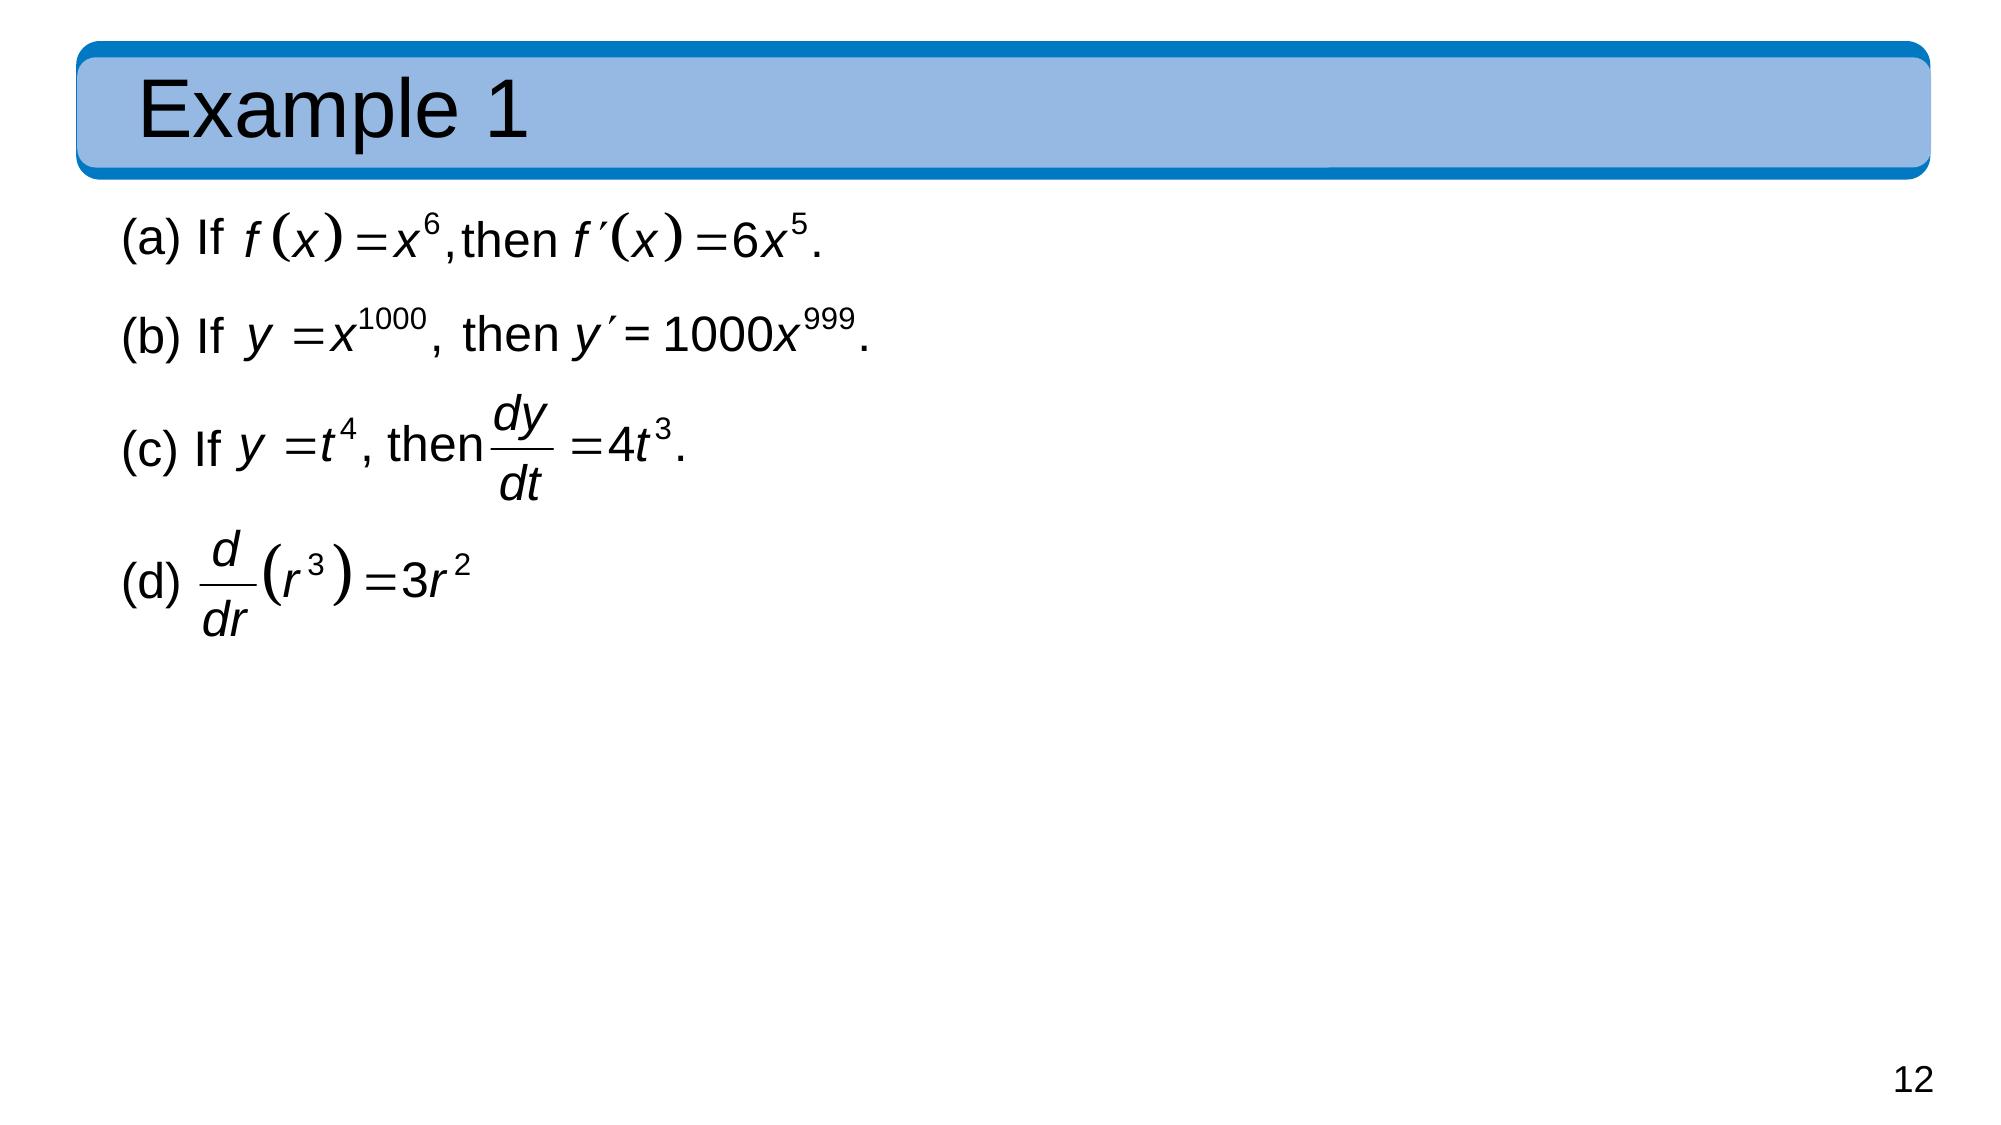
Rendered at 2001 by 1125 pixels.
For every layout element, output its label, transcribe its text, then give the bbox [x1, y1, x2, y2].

list (d) [120, 555, 187, 636]
list (c) If [120, 422, 234, 488]
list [196, 522, 476, 644]
list (b) If [120, 309, 235, 379]
title Example 1 [137, 65, 1863, 176]
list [242, 299, 874, 367]
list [234, 386, 689, 508]
list (a) If [120, 211, 235, 281]
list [242, 205, 826, 281]
